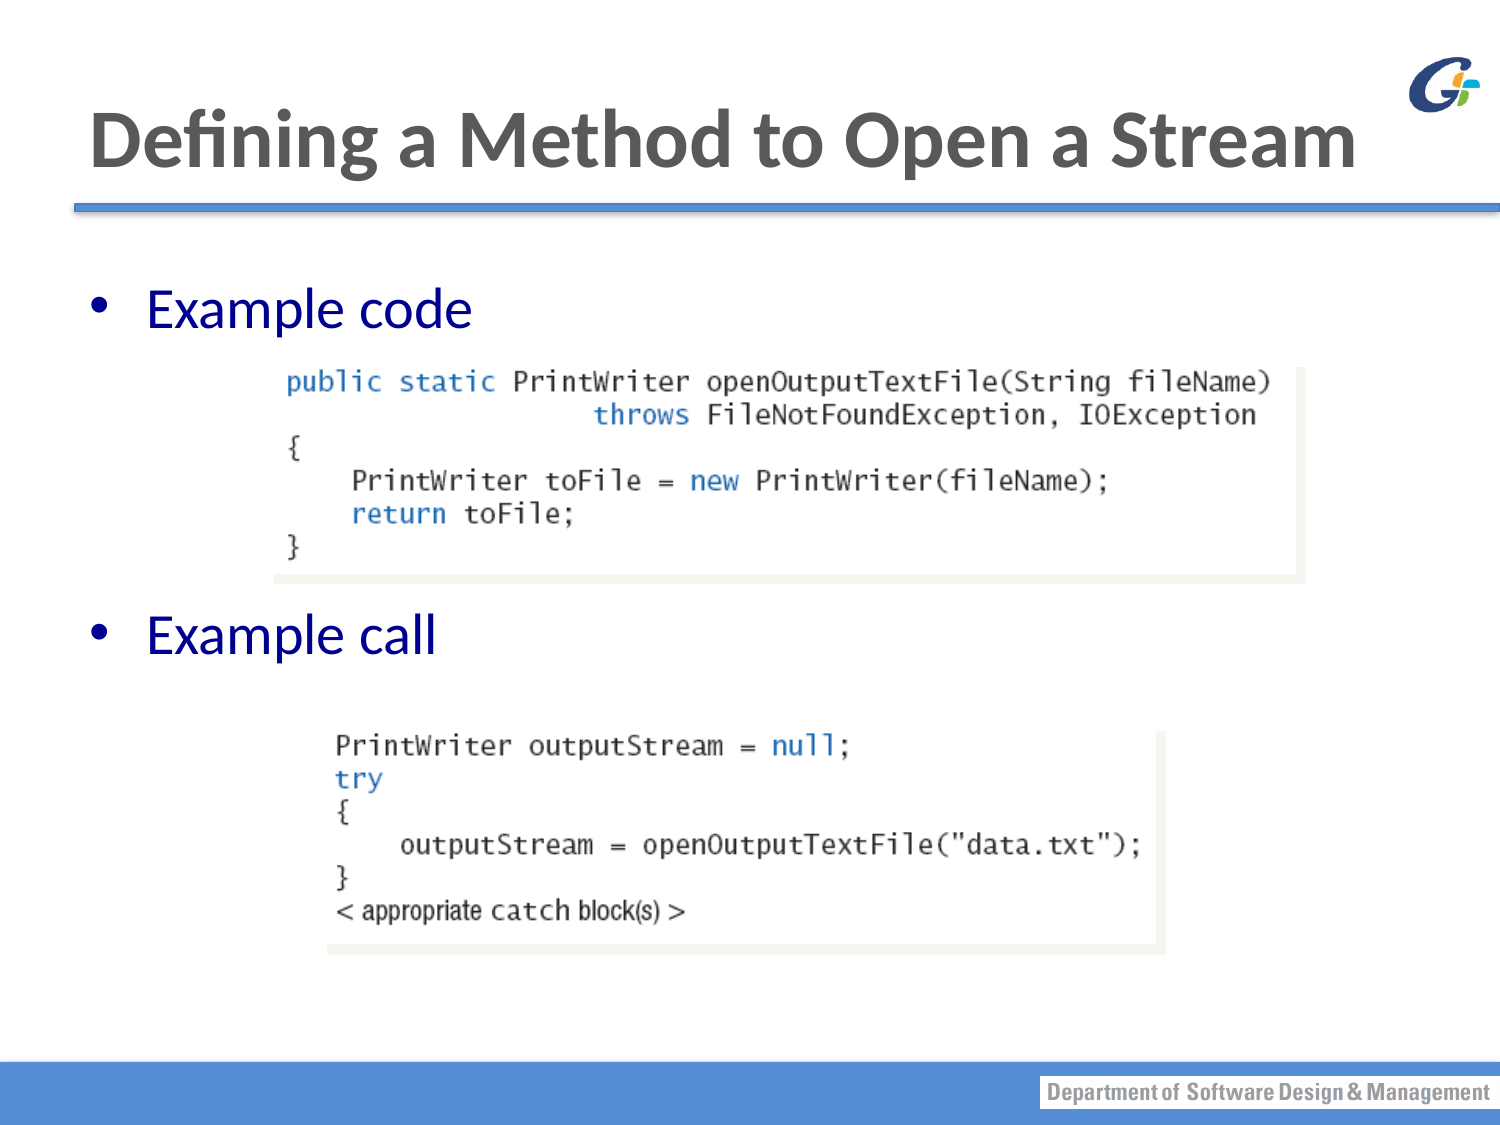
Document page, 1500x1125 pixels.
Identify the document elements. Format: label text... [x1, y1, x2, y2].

picture [1401, 50, 1482, 115]
picture [314, 718, 1156, 944]
picture [261, 354, 1296, 574]
list Example code Example call [75, 262, 1425, 1064]
title Defining a Method to Open a Stream [75, 76, 1425, 225]
picture [1040, 1076, 1500, 1109]
